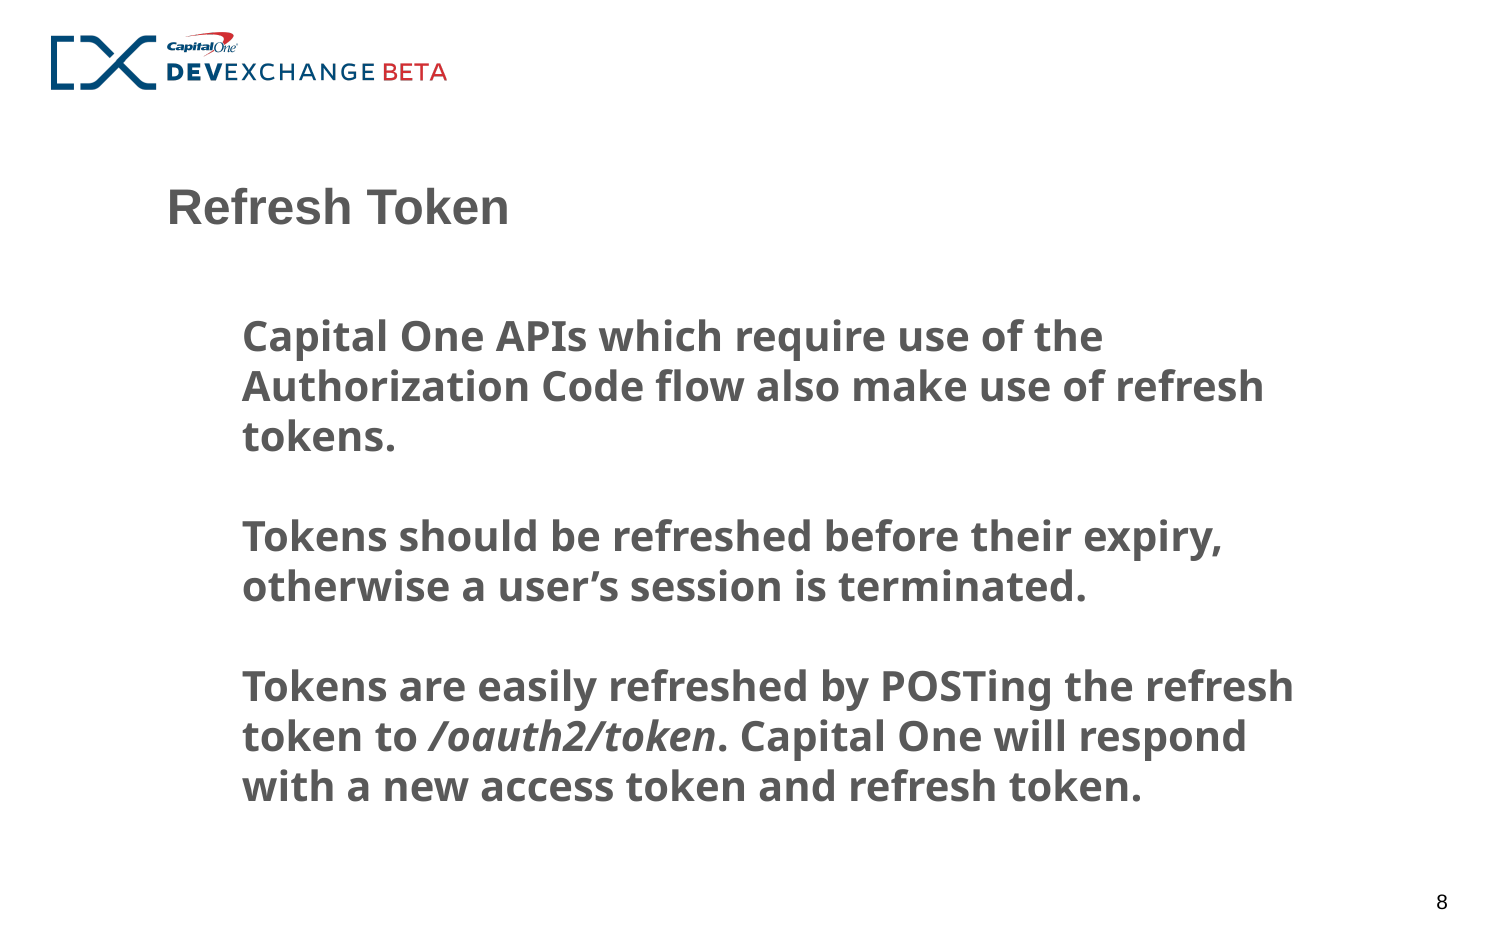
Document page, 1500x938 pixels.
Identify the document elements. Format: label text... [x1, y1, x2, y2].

text_box Refresh Token Capital One APIs which require use of the Authorization Code flow also make use of refresh tokens. Tokens should be refreshed before their expiry, otherwise a user’s session is terminated. Tokens are easily refreshed by POSTing the refresh token to /oauth2/token. Capital One will respond with a new access token and refresh token. [152, 167, 1348, 818]
picture [50, 31, 447, 90]
